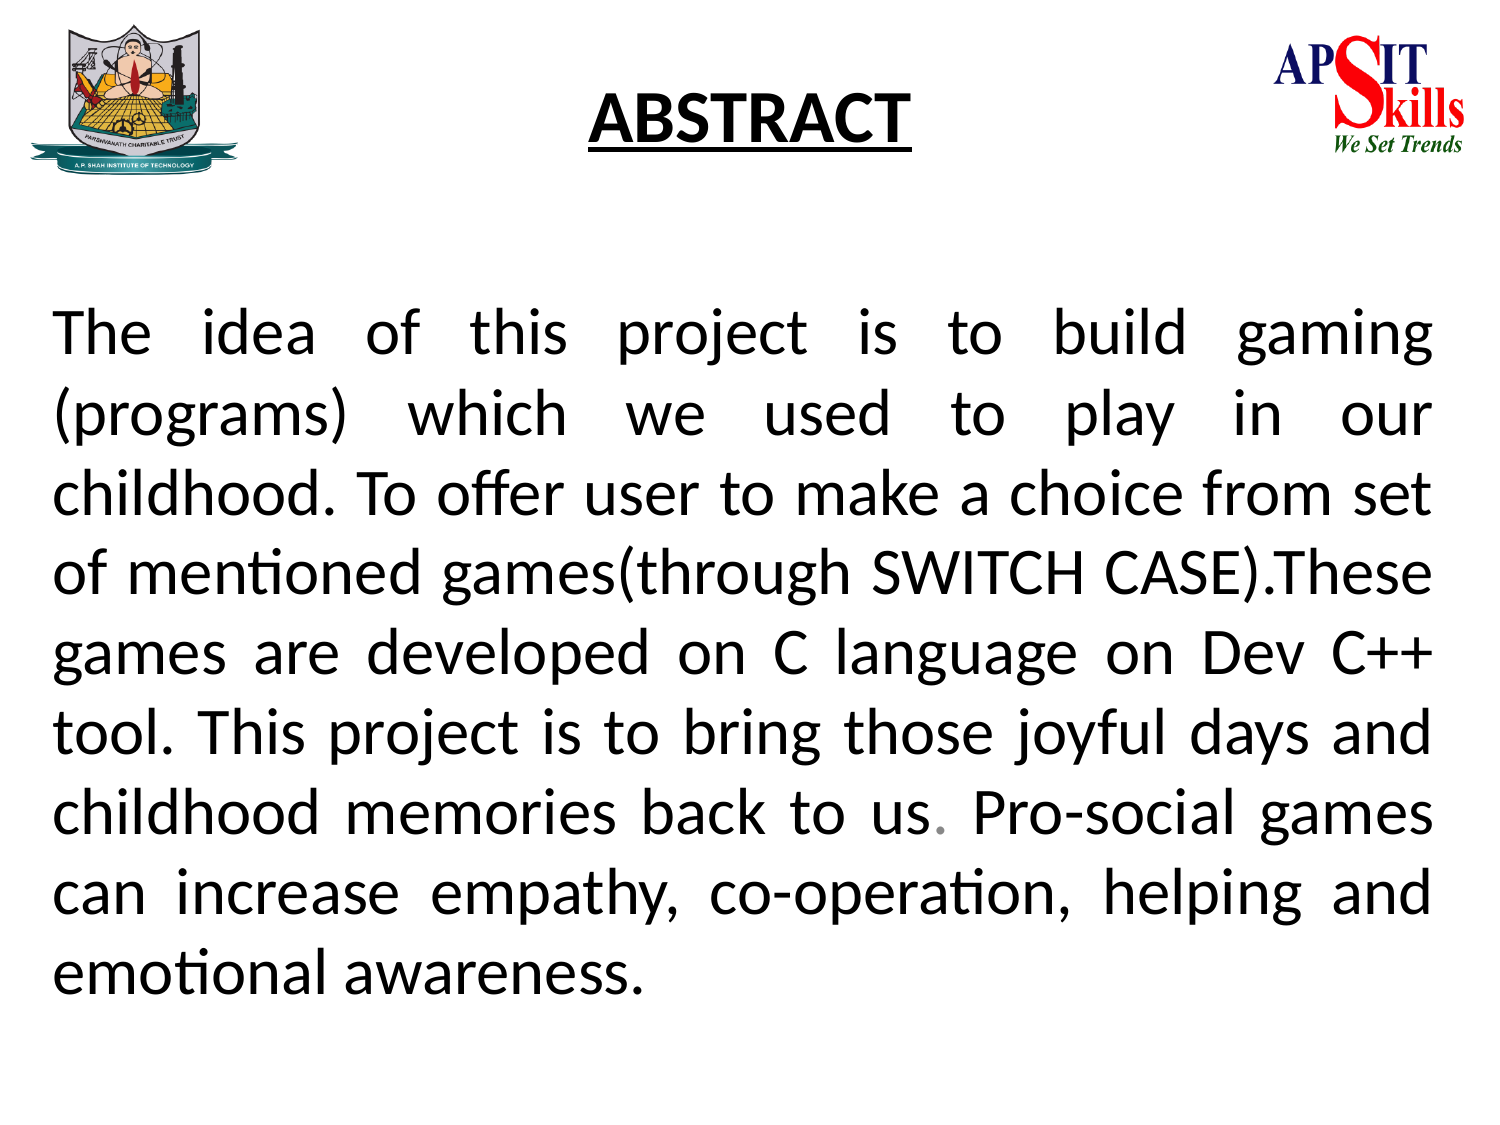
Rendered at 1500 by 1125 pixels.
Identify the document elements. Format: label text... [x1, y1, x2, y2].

picture [1249, 24, 1474, 176]
title ABSTRACT [242, 50, 1244, 175]
subtitle The idea of this project is to build gaming (programs) which we used to play in our childhood. To offer user to make a choice from set of mentioned games(through SWITCH CASE).These games are developed on C language on Dev C++ tool. This project is to bring those joyful days and childhood memories back to us. Pro-social games can increase empathy, co-operation, helping and emotional awareness. [37, 187, 1450, 1075]
picture [29, 24, 238, 176]
